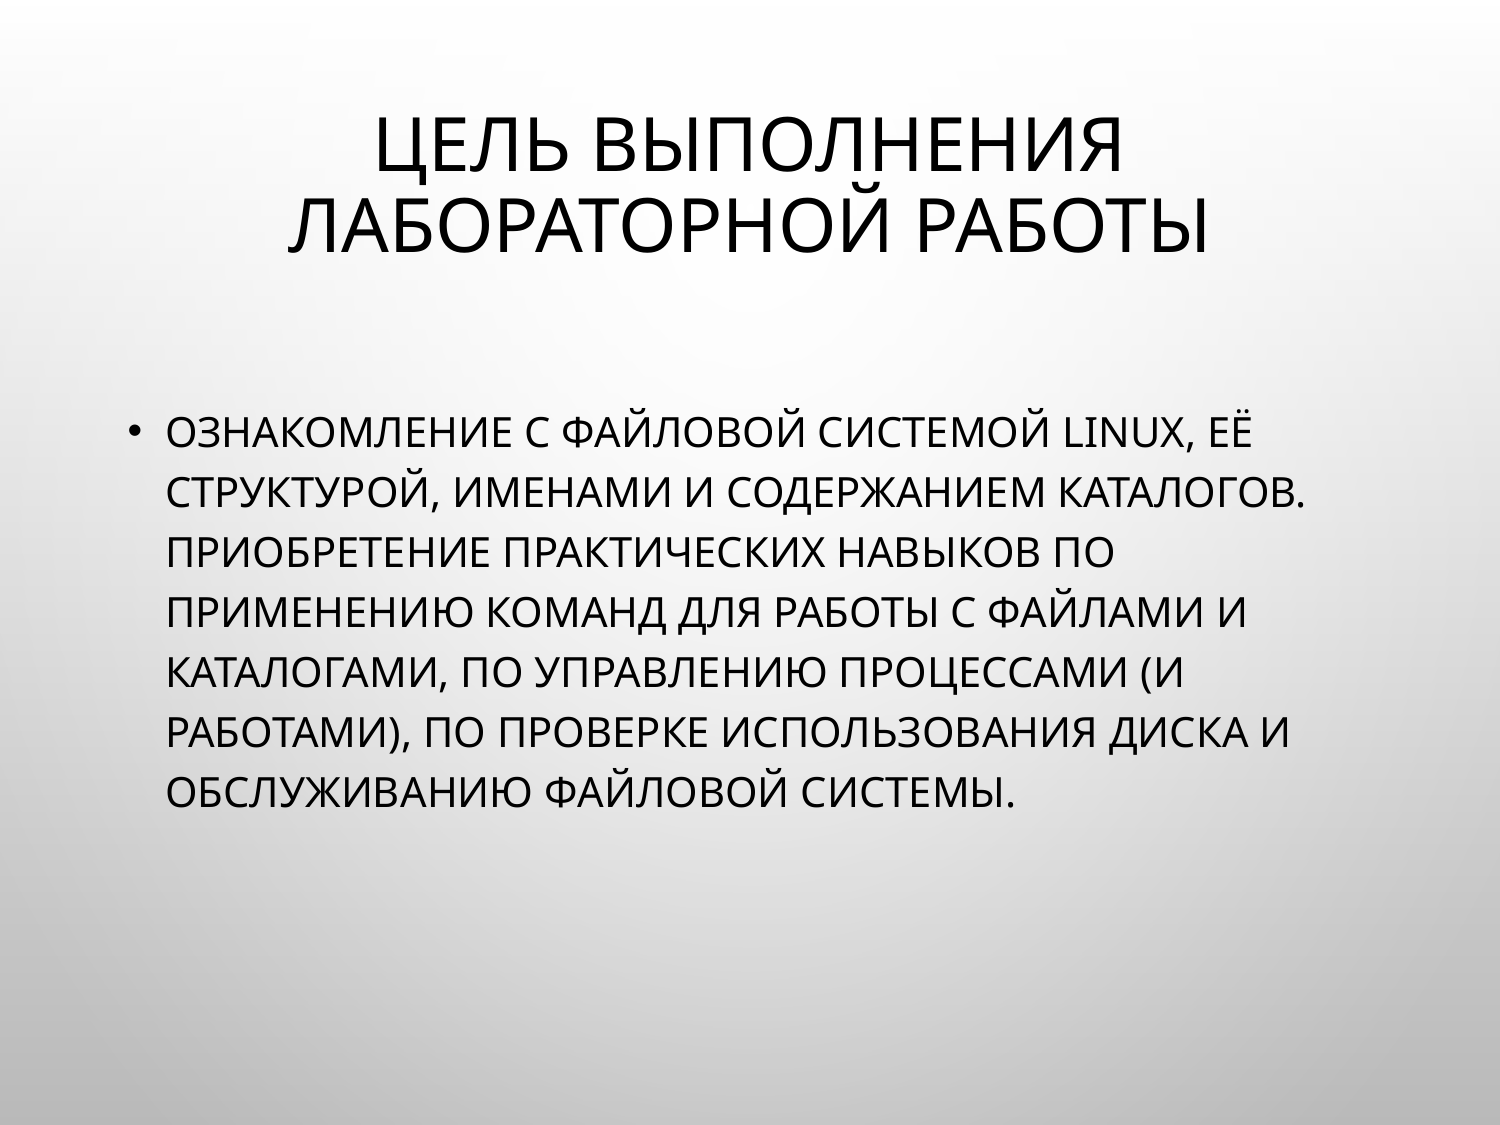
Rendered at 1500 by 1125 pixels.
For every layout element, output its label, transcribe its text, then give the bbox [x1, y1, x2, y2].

picture [0, 0, 1500, 1125]
title Цель выполнения лабораторной работы [112, 101, 1388, 364]
list Ознакомление с файловой системой Linux, её структурой, именами и содержанием каталогов. Приобретение практических навыков по применению команд для работы с файлами и каталогами, по управлению процессами (и работами), по проверке использования диска и обслуживанию файловой системы. [112, 388, 1388, 950]
